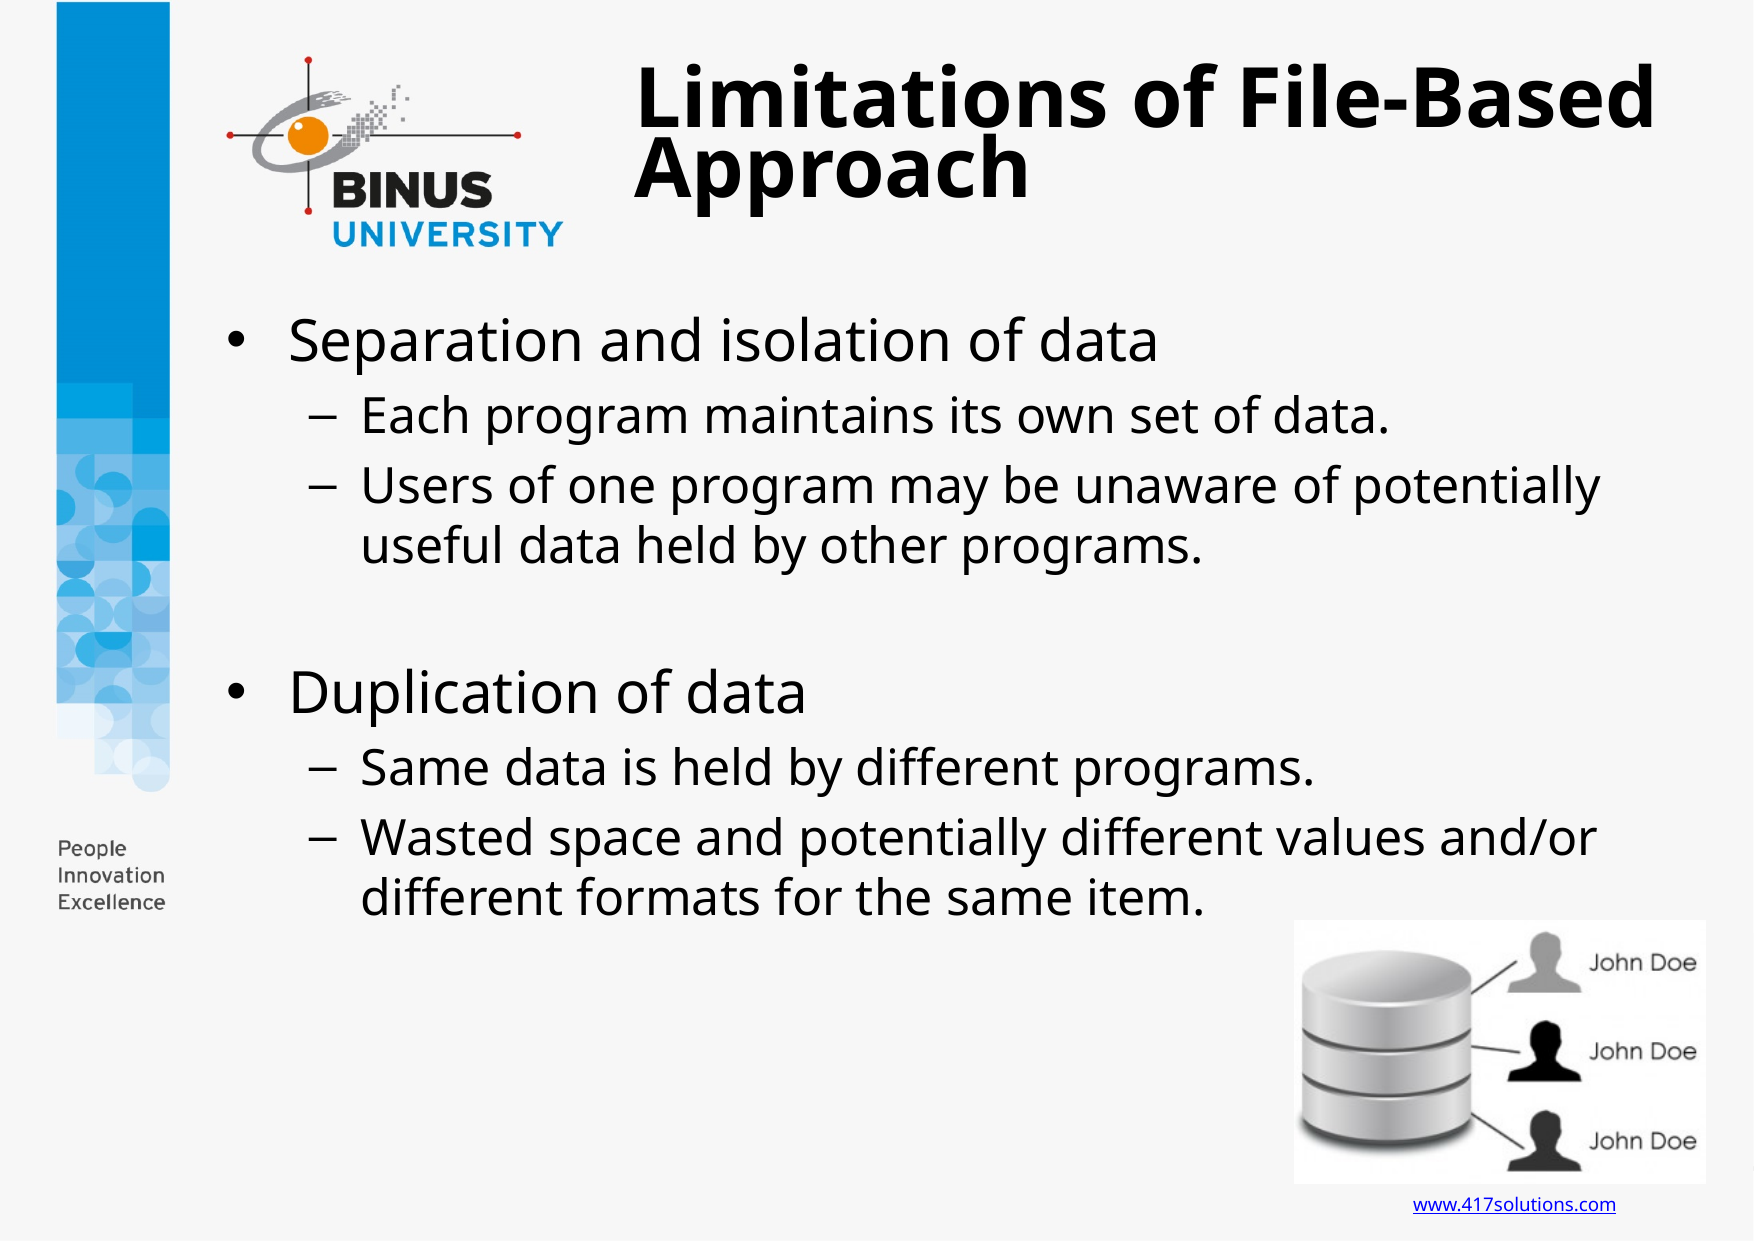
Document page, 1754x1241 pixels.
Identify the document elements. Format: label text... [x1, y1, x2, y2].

list Separation and isolation of data Each program maintains its own set of data. Users of one program may be unaware of potentially useful data held by other programs. Duplication of data Same data is held by different programs. Wasted space and potentially different values and/or different formats for the same item. [210, 295, 1664, 1123]
picture [0, 0, 1754, 1184]
text_box Limitations of File-Based Approach [617, 62, 1706, 209]
text_box www.417solutions.com [1398, 1193, 1632, 1226]
